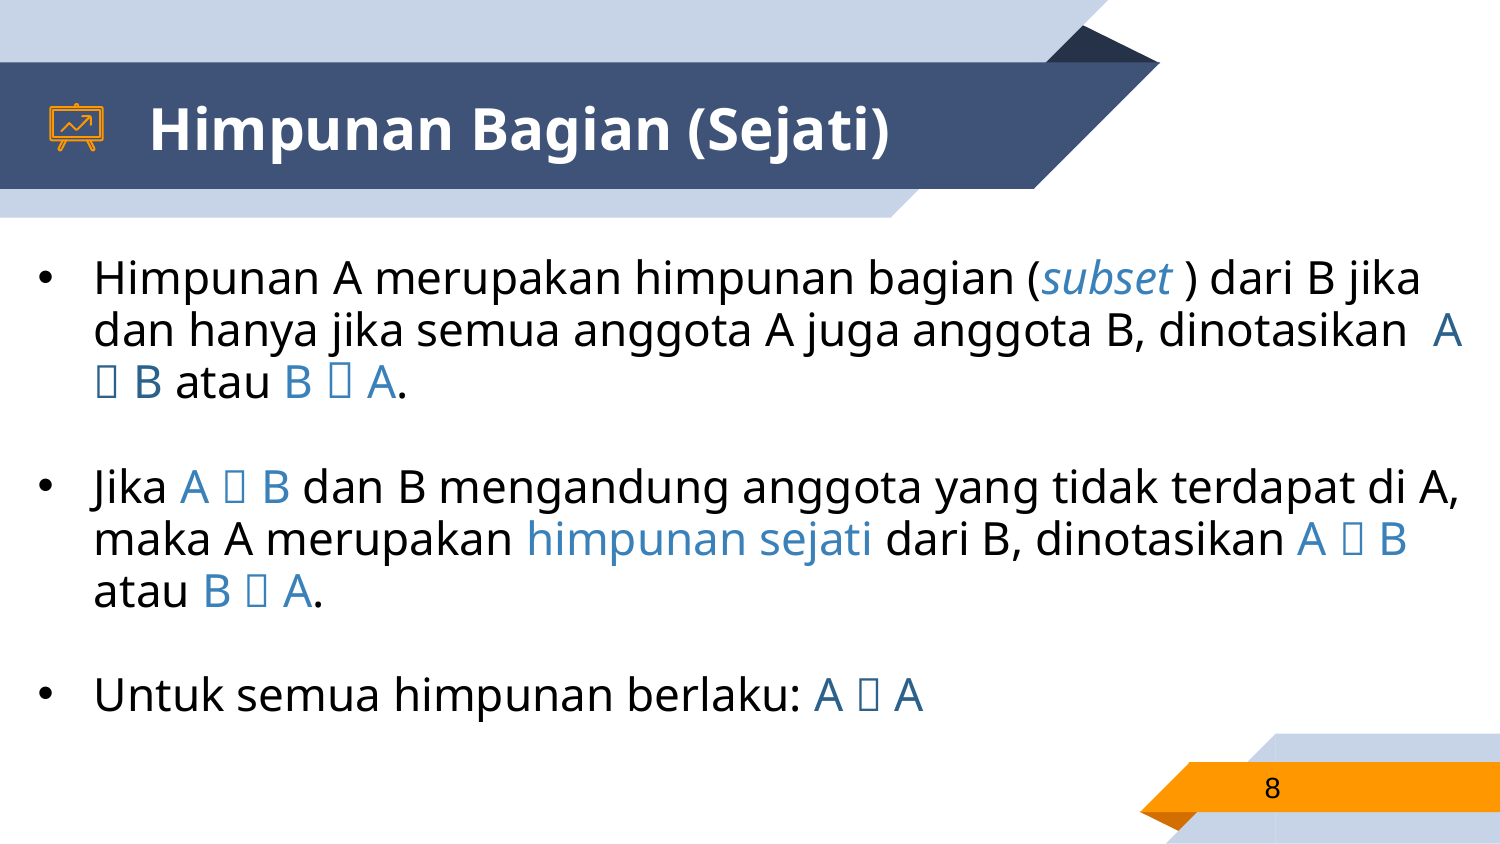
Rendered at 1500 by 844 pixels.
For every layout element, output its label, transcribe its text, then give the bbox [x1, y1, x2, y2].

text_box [50, 103, 103, 151]
text_box Himpunan A merupakan himpunan bagian (subset ) dari B jika dan hanya jika semua anggota A juga anggota B, dinotasikan A  B atau B  A. Jika A  B dan B mengandung anggota yang tidak terdapat di A, maka A merupakan himpunan sejati dari B, dinotasikan A  B atau B  A. Untuk semua himpunan berlaku: A  A [22, 244, 1485, 728]
title Himpunan Bagian (Sejati) [133, 64, 997, 190]
slide_number 8 [1249, 760, 1494, 813]
